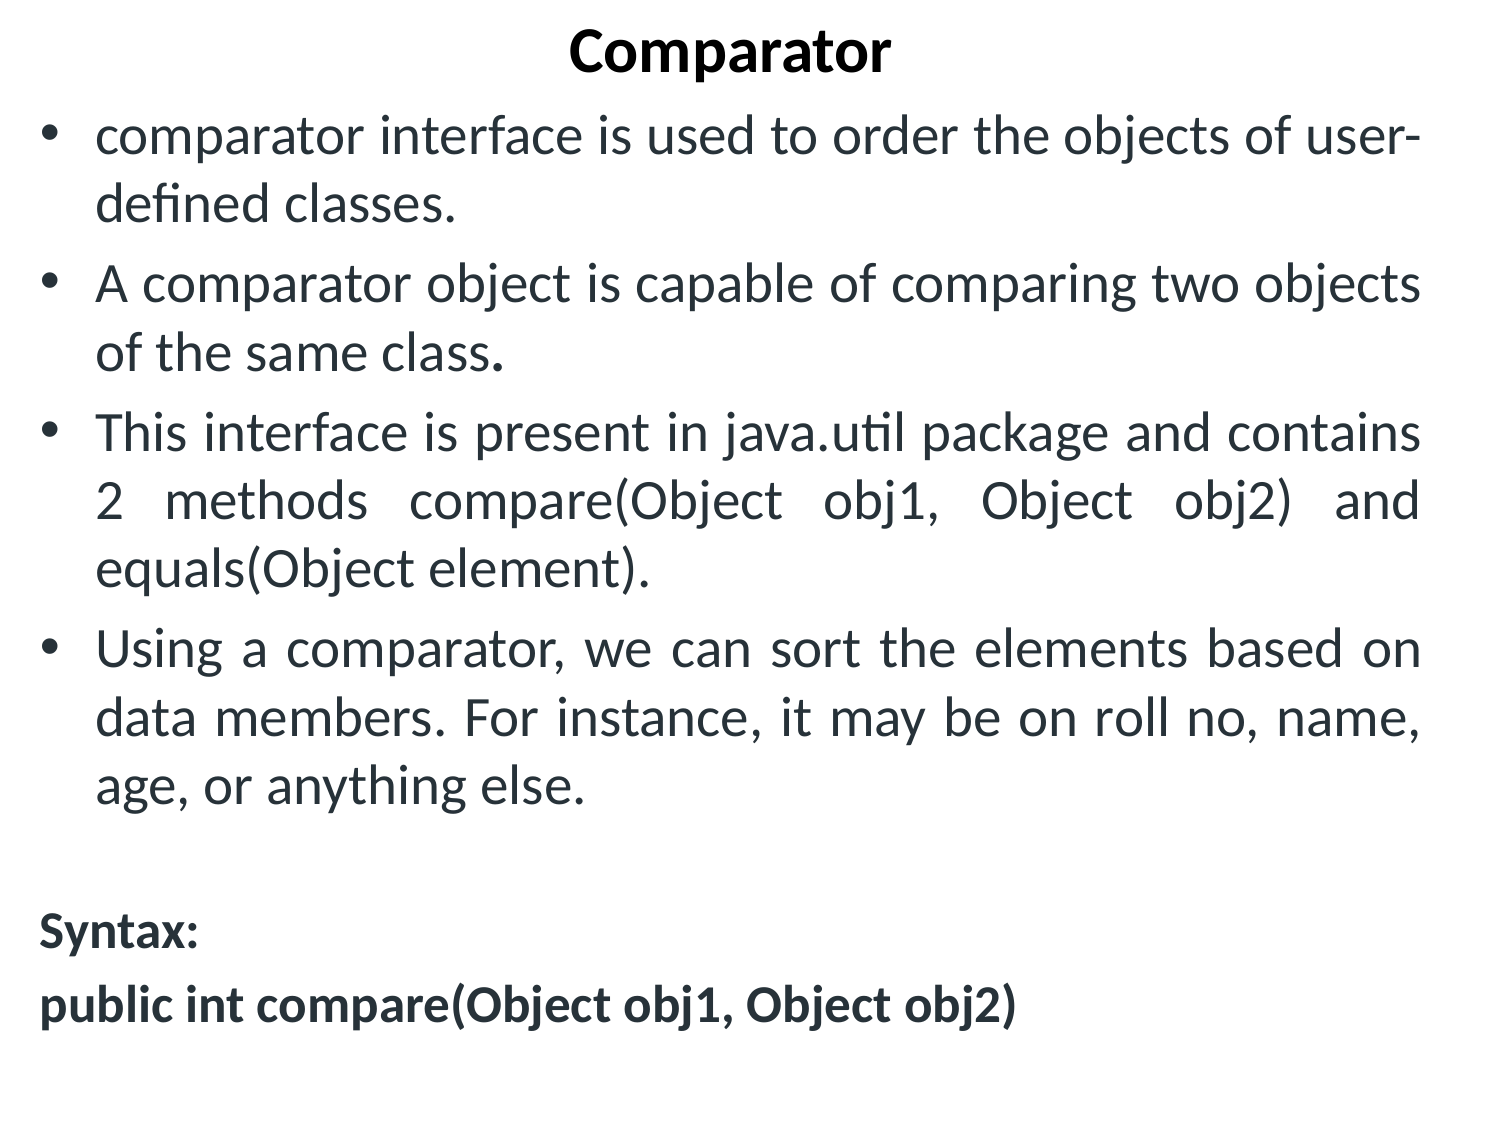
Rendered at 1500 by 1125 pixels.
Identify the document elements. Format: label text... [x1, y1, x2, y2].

list Comparator comparator interface is used to order the objects of user-defined classes. A comparator object is capable of comparing two objects of the same class. This interface is present in java.util package and contains 2 methods compare(Object obj1, Object obj2) and equals(Object element). Using a comparator, we can sort the elements based on data members. For instance, it may be on roll no, name, age, or anything else. Syntax: public int compare(Object obj1, Object obj2) [24, 0, 1438, 1125]
